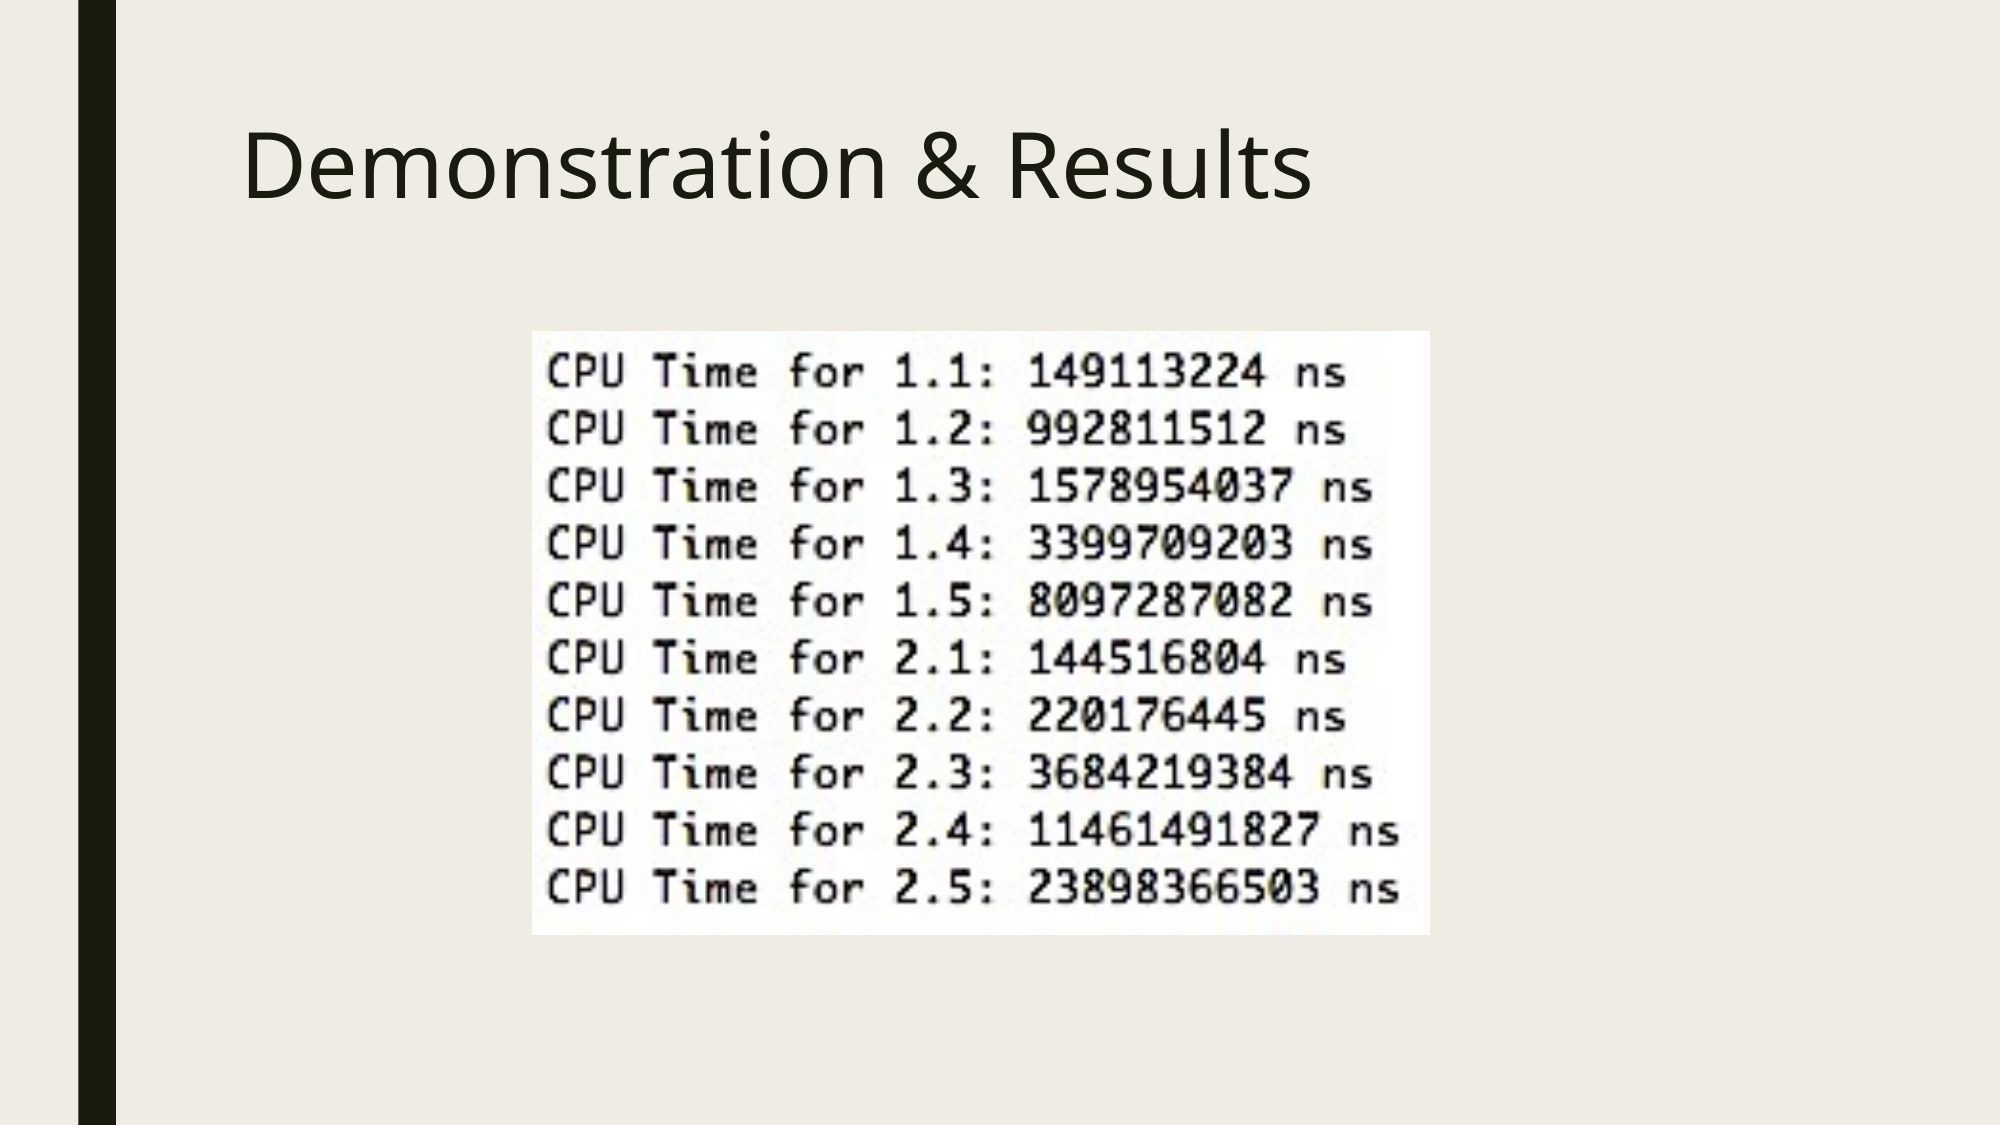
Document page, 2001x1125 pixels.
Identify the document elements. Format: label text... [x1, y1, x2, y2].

picture [532, 331, 1430, 935]
title Demonstration & Results [225, 112, 1800, 357]
